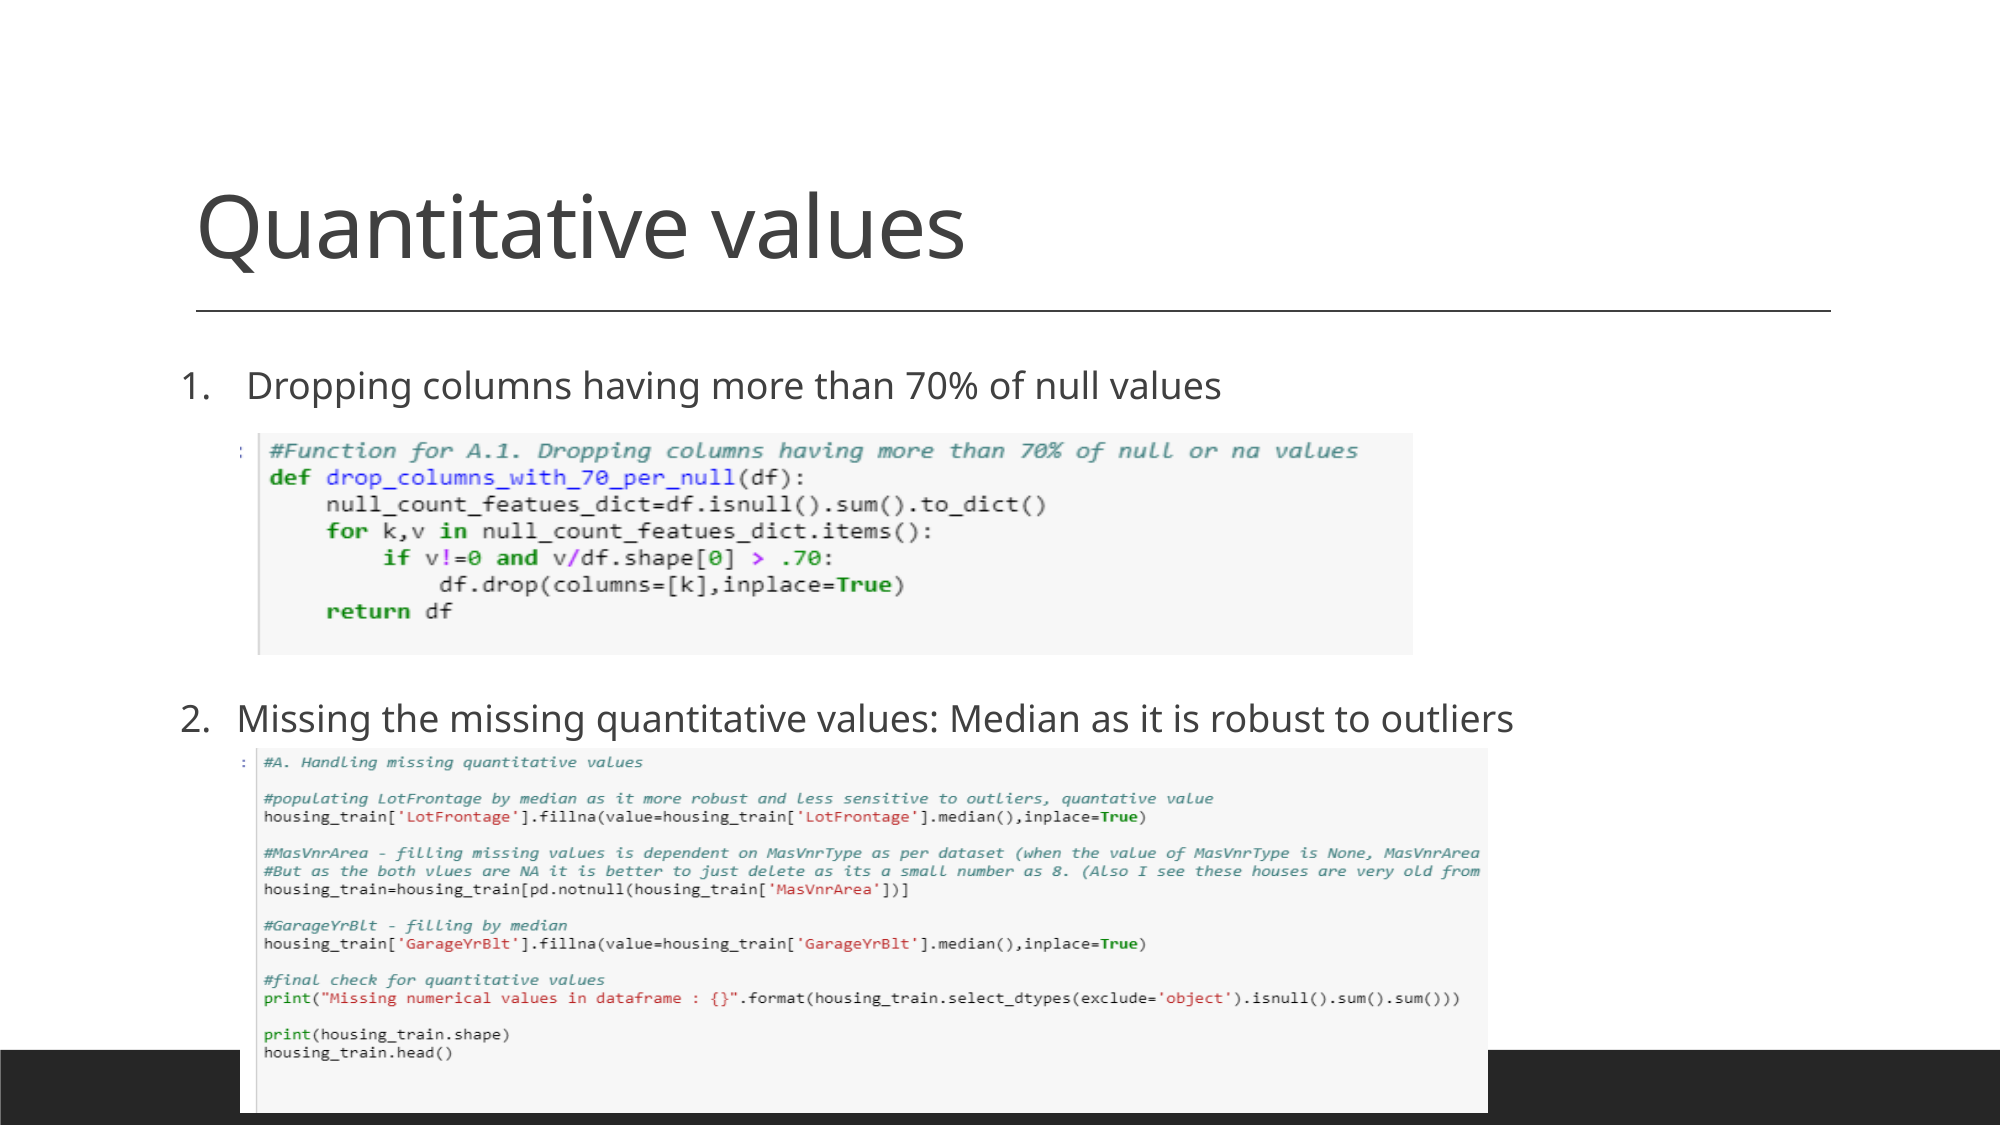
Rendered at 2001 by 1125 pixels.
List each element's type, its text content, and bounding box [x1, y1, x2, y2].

title Quantitative values [180, 47, 1830, 285]
list Dropping columns having more than 70% of null values Missing the missing quantitative values: Median as it is robust to outliers [180, 345, 1830, 963]
picture [239, 747, 1488, 1114]
picture [239, 433, 1414, 655]
